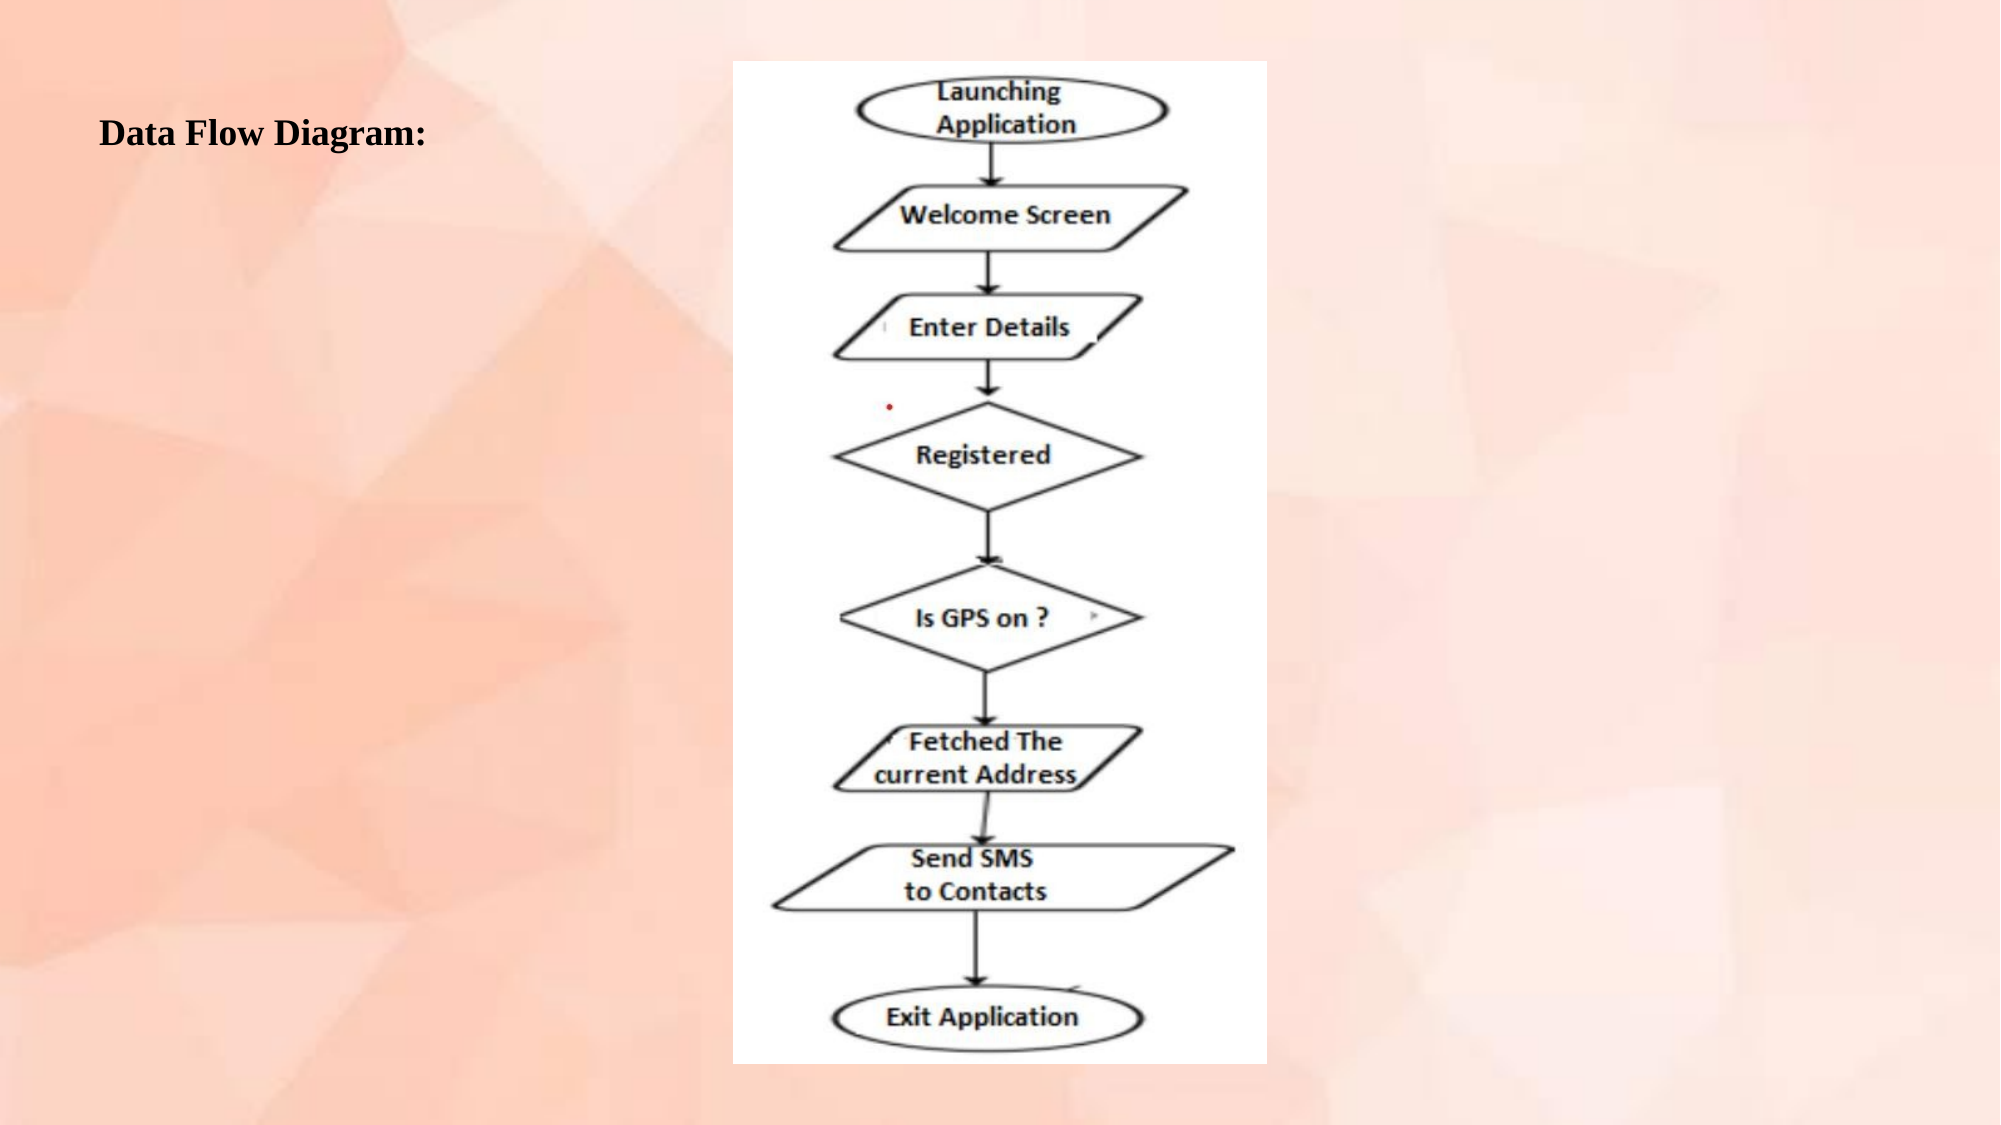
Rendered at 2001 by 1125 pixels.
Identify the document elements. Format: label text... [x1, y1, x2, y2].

text_box Data Flow Diagram: [97, 105, 429, 153]
picture [0, 0, 2000, 1125]
